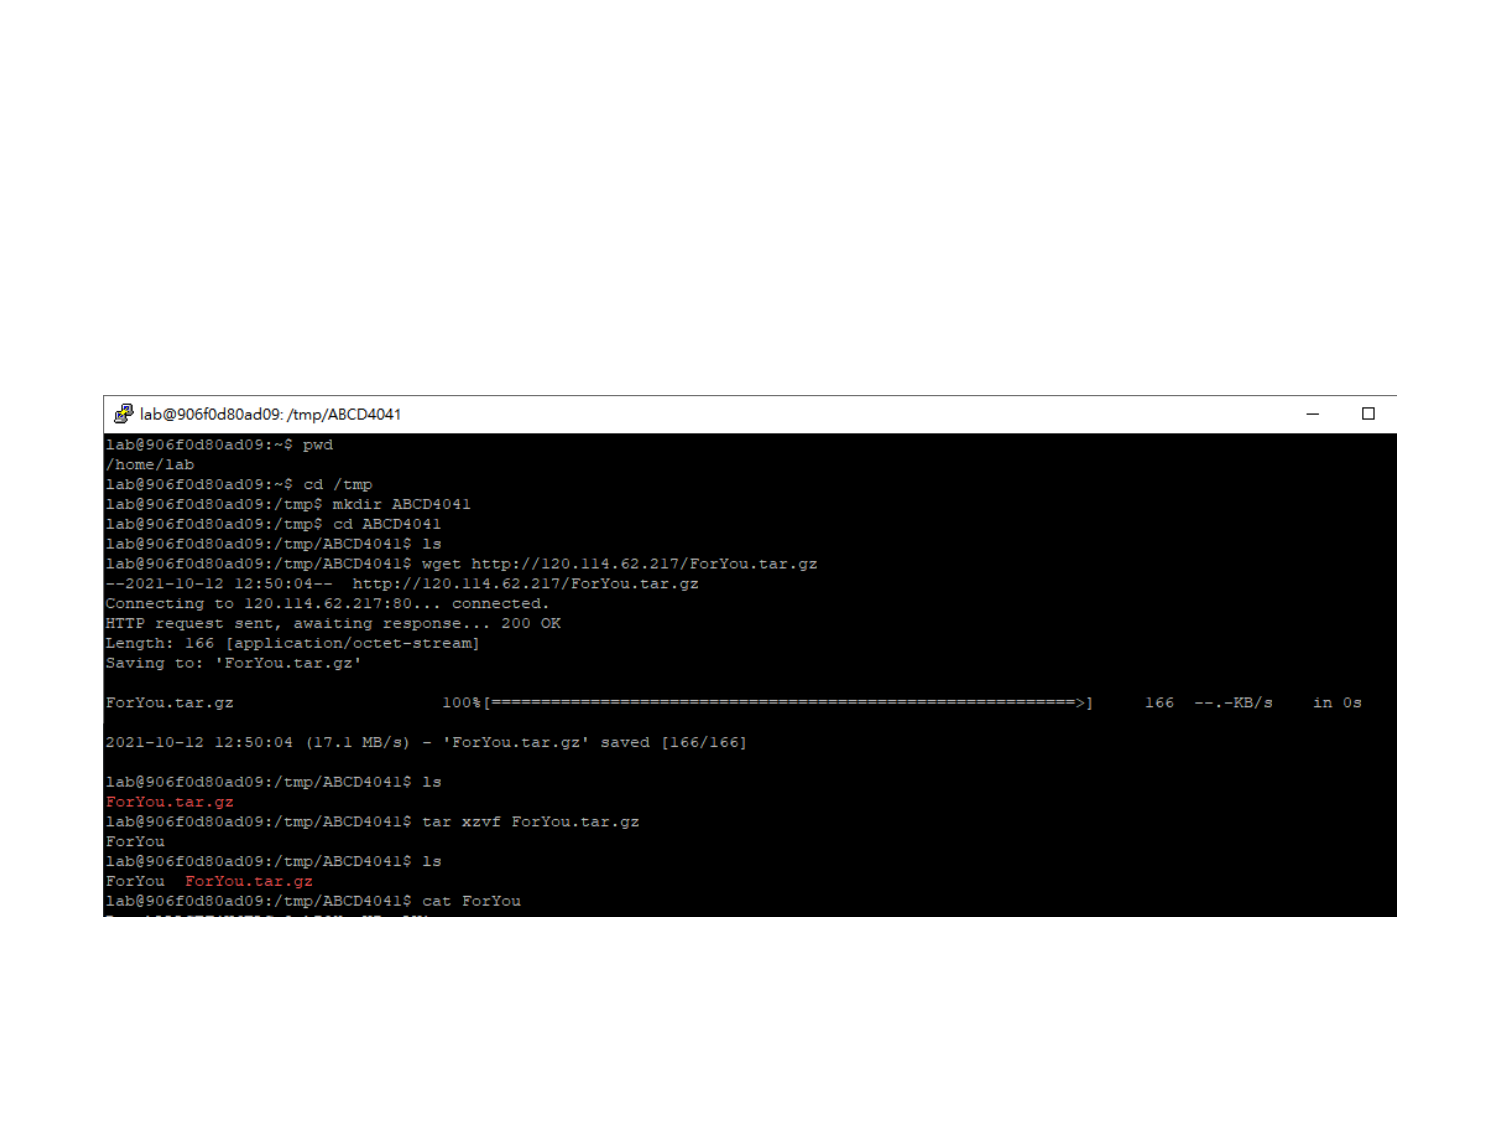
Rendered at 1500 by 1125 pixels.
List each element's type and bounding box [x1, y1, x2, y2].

list [103, 395, 1397, 917]
